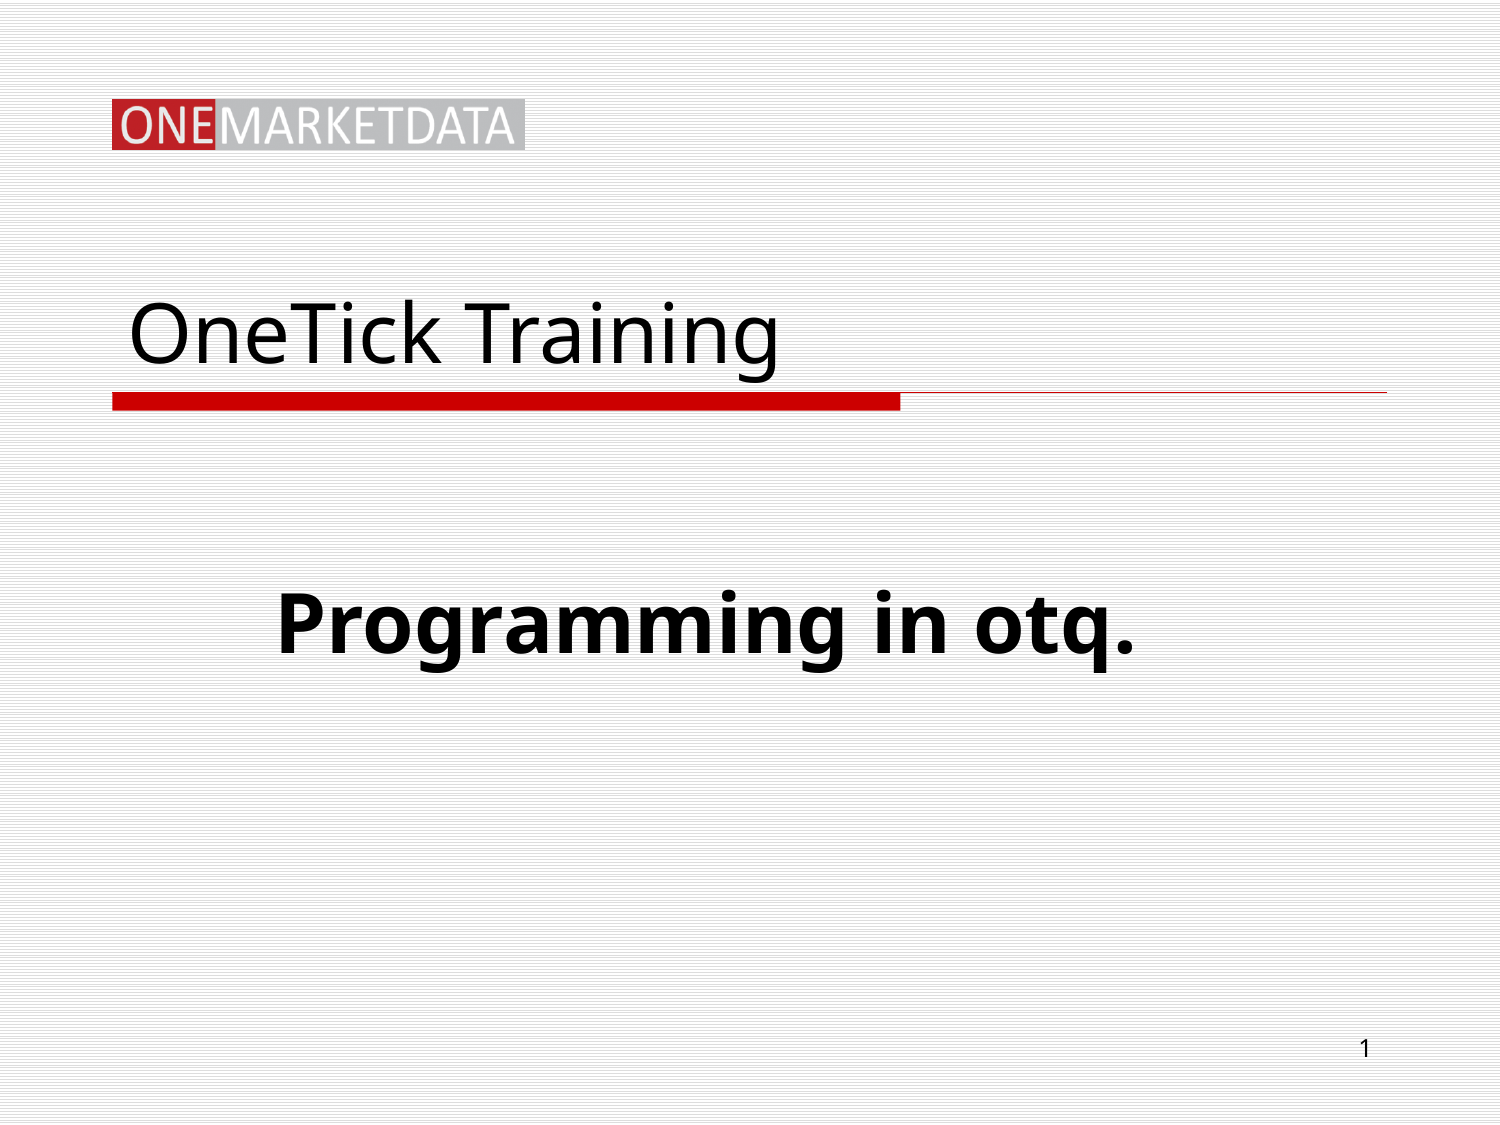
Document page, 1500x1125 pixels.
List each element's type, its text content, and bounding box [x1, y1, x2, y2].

picture [112, 99, 525, 150]
subtitle Programming in otq. [237, 562, 1388, 825]
slide_number 1 [1074, 1024, 1388, 1101]
title OneTick Training [112, 162, 1388, 388]
